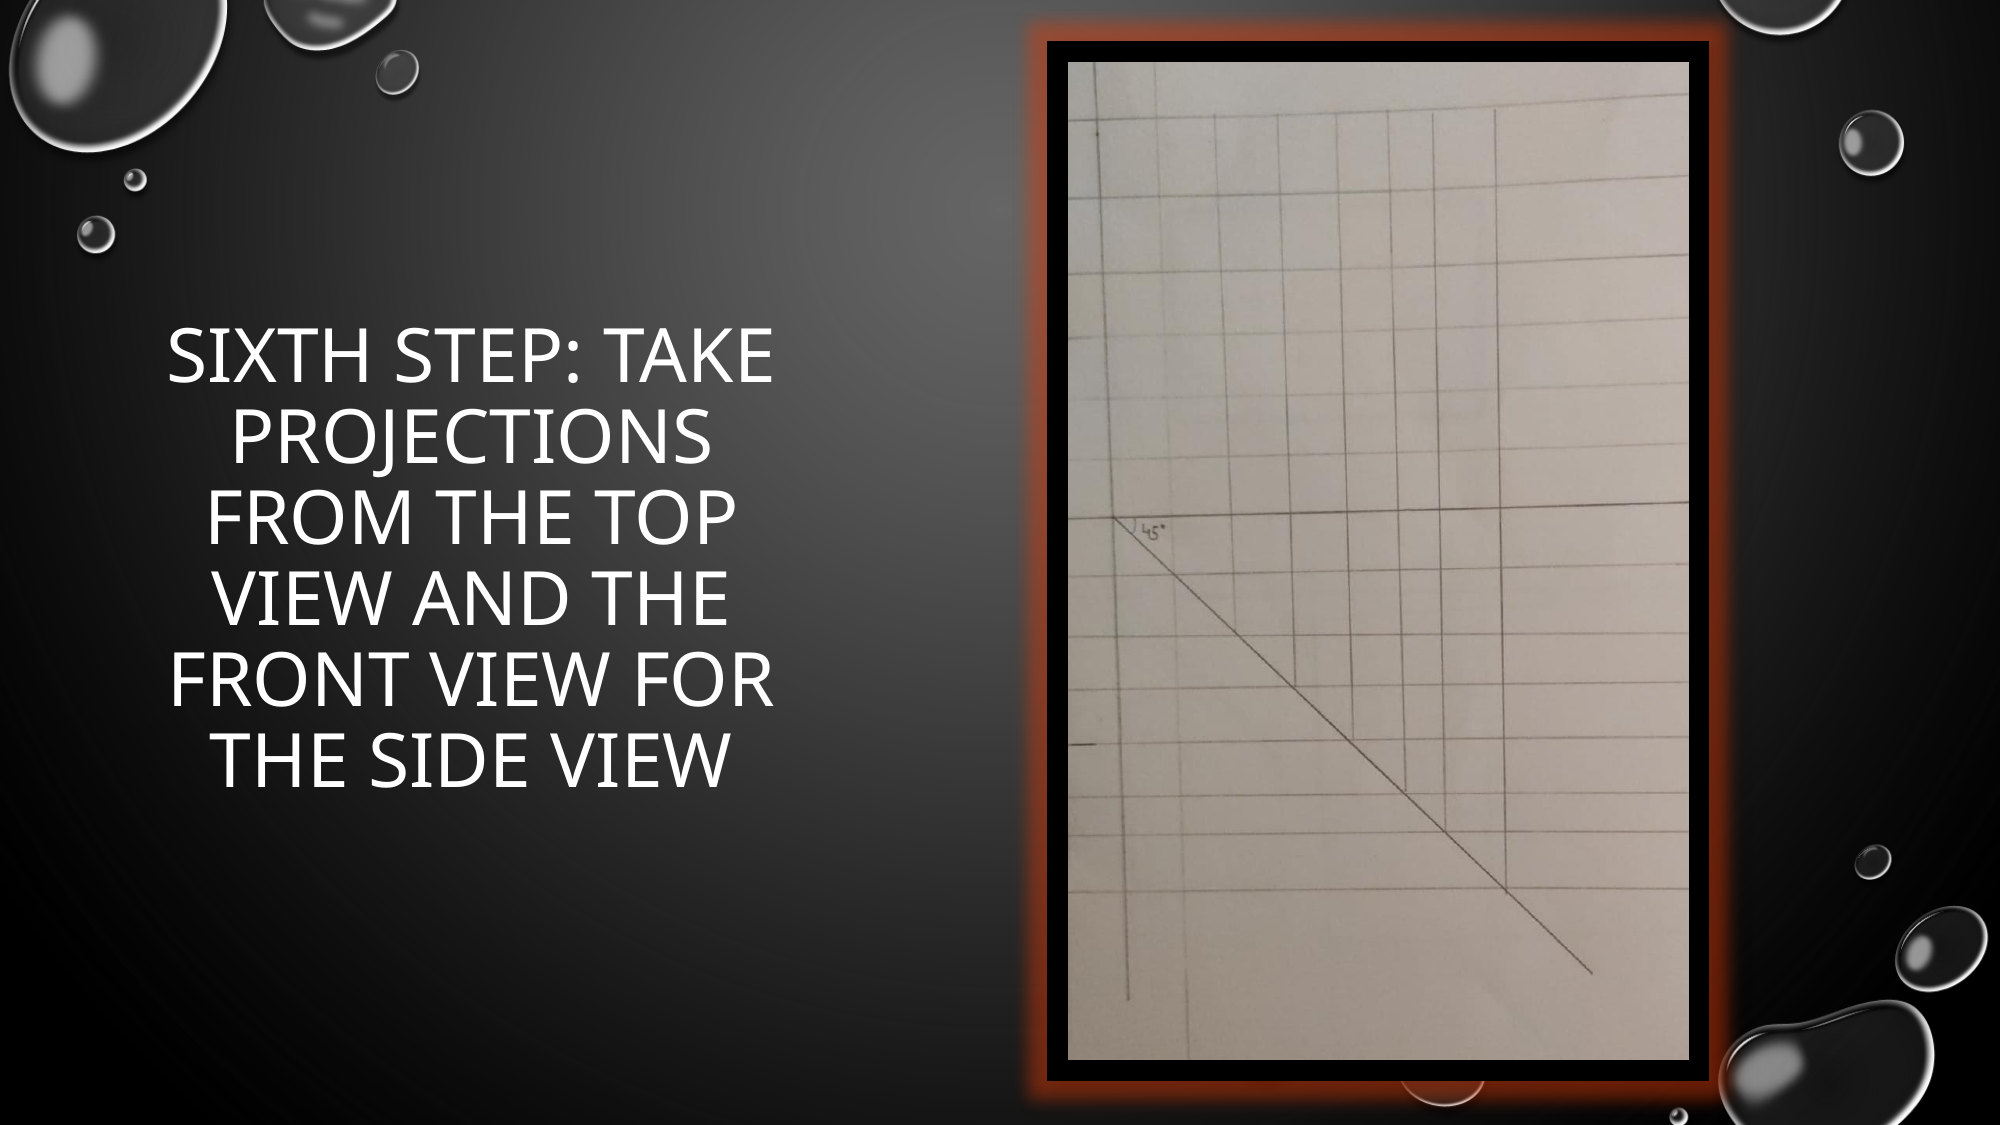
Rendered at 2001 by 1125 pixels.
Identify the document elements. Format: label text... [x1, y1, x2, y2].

picture [0, 0, 2000, 1125]
title Sixth step: take projections from the top view and the front view for the side view [149, 101, 794, 1021]
